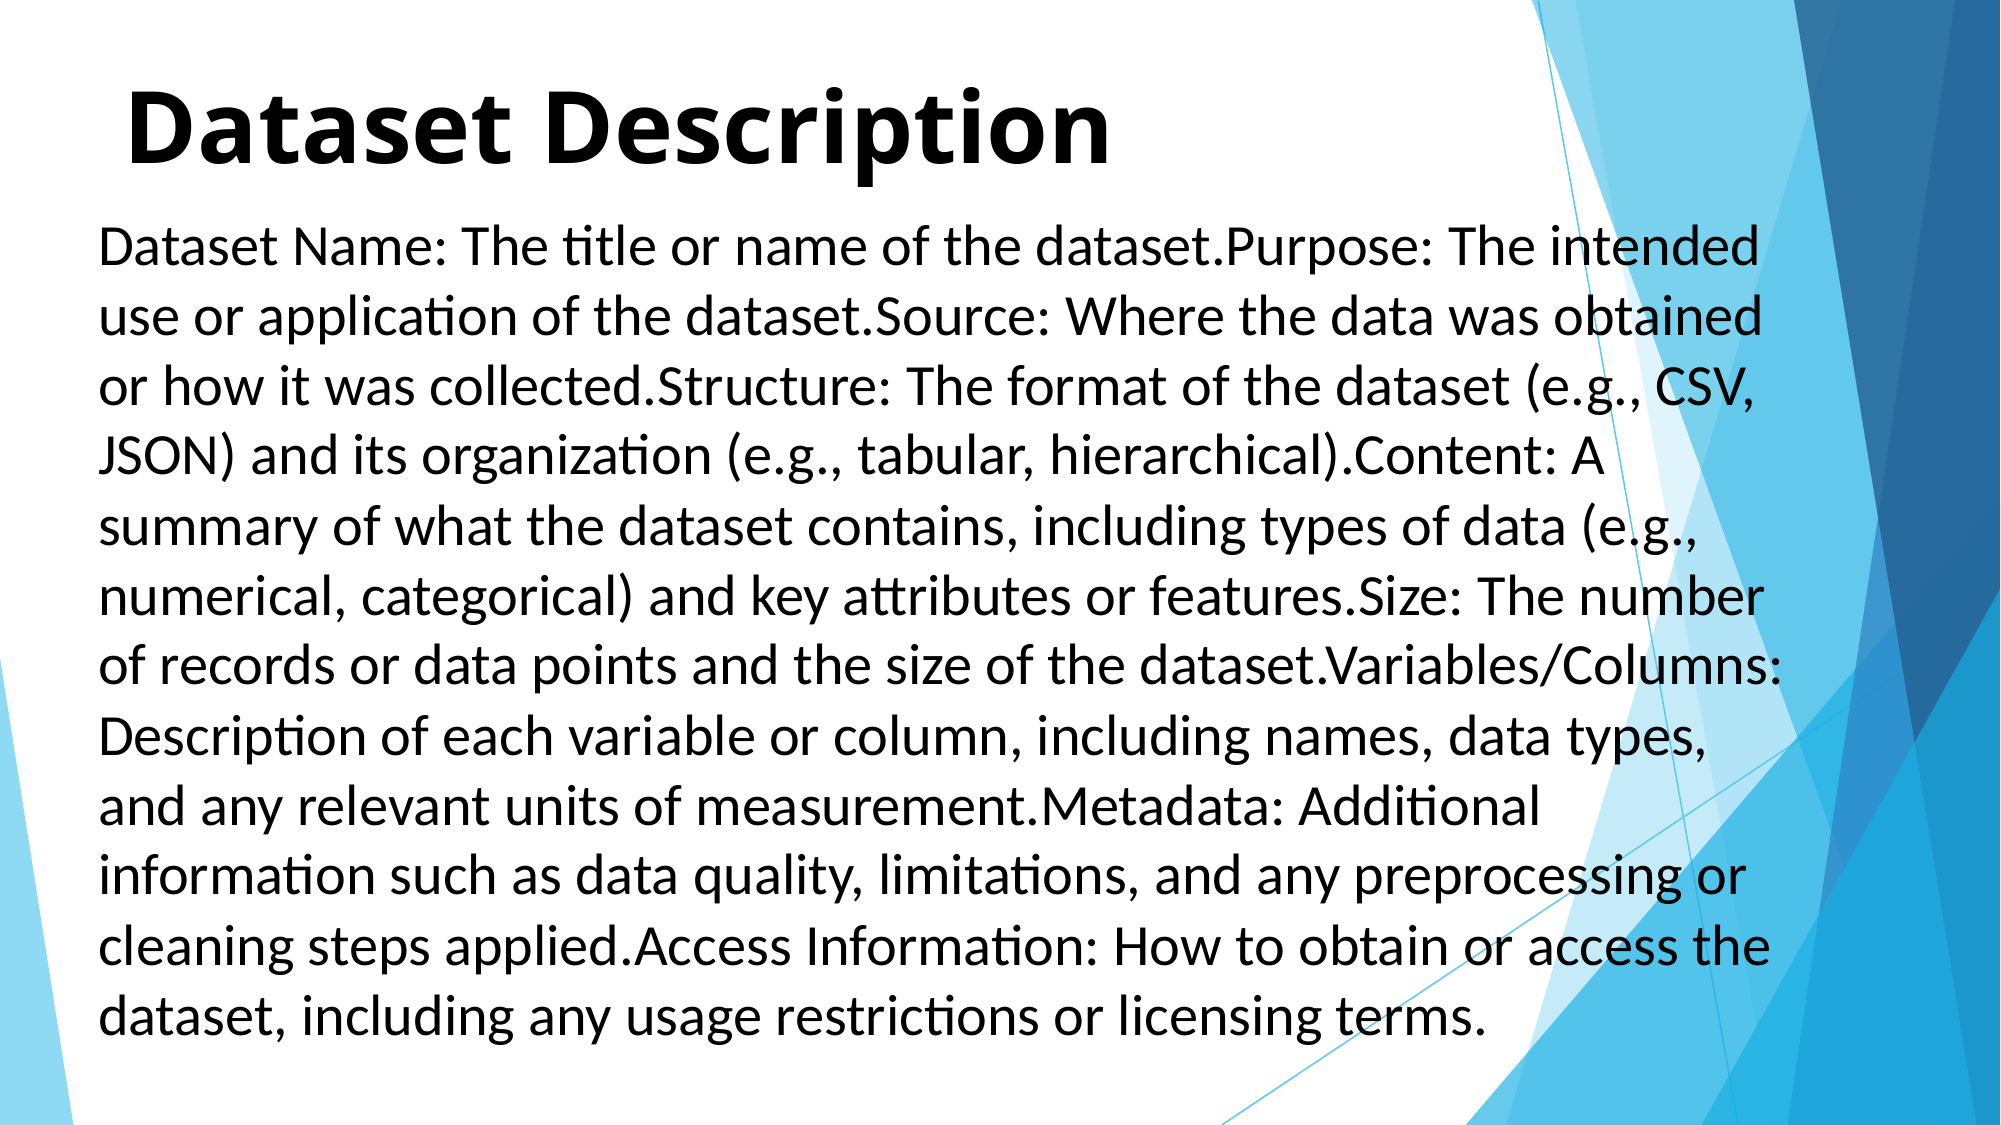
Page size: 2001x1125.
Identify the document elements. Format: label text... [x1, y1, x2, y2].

title Dataset Description [123, 63, 1877, 172]
text_box Dataset Name: The title or name of the dataset.Purpose: The intended use or application of the dataset.Source: Where the data was obtained or how it was collected.Structure: The format of the dataset (e.g., CSV, JSON) and its organization (e.g., tabular, hierarchical).Content: A summary of what the dataset contains, including types of data (e.g., numerical, categorical) and key attributes or features.Size: The number of records or data points and the size of the dataset.Variables/Columns: Description of each variable or column, including names, data types, and any relevant units of measurement.Metadata: Additional information such as data quality, limitations, and any preprocessing or cleaning steps applied.Access Information: How to obtain or access the dataset, including any usage restrictions or licensing terms. [83, 199, 1805, 1054]
